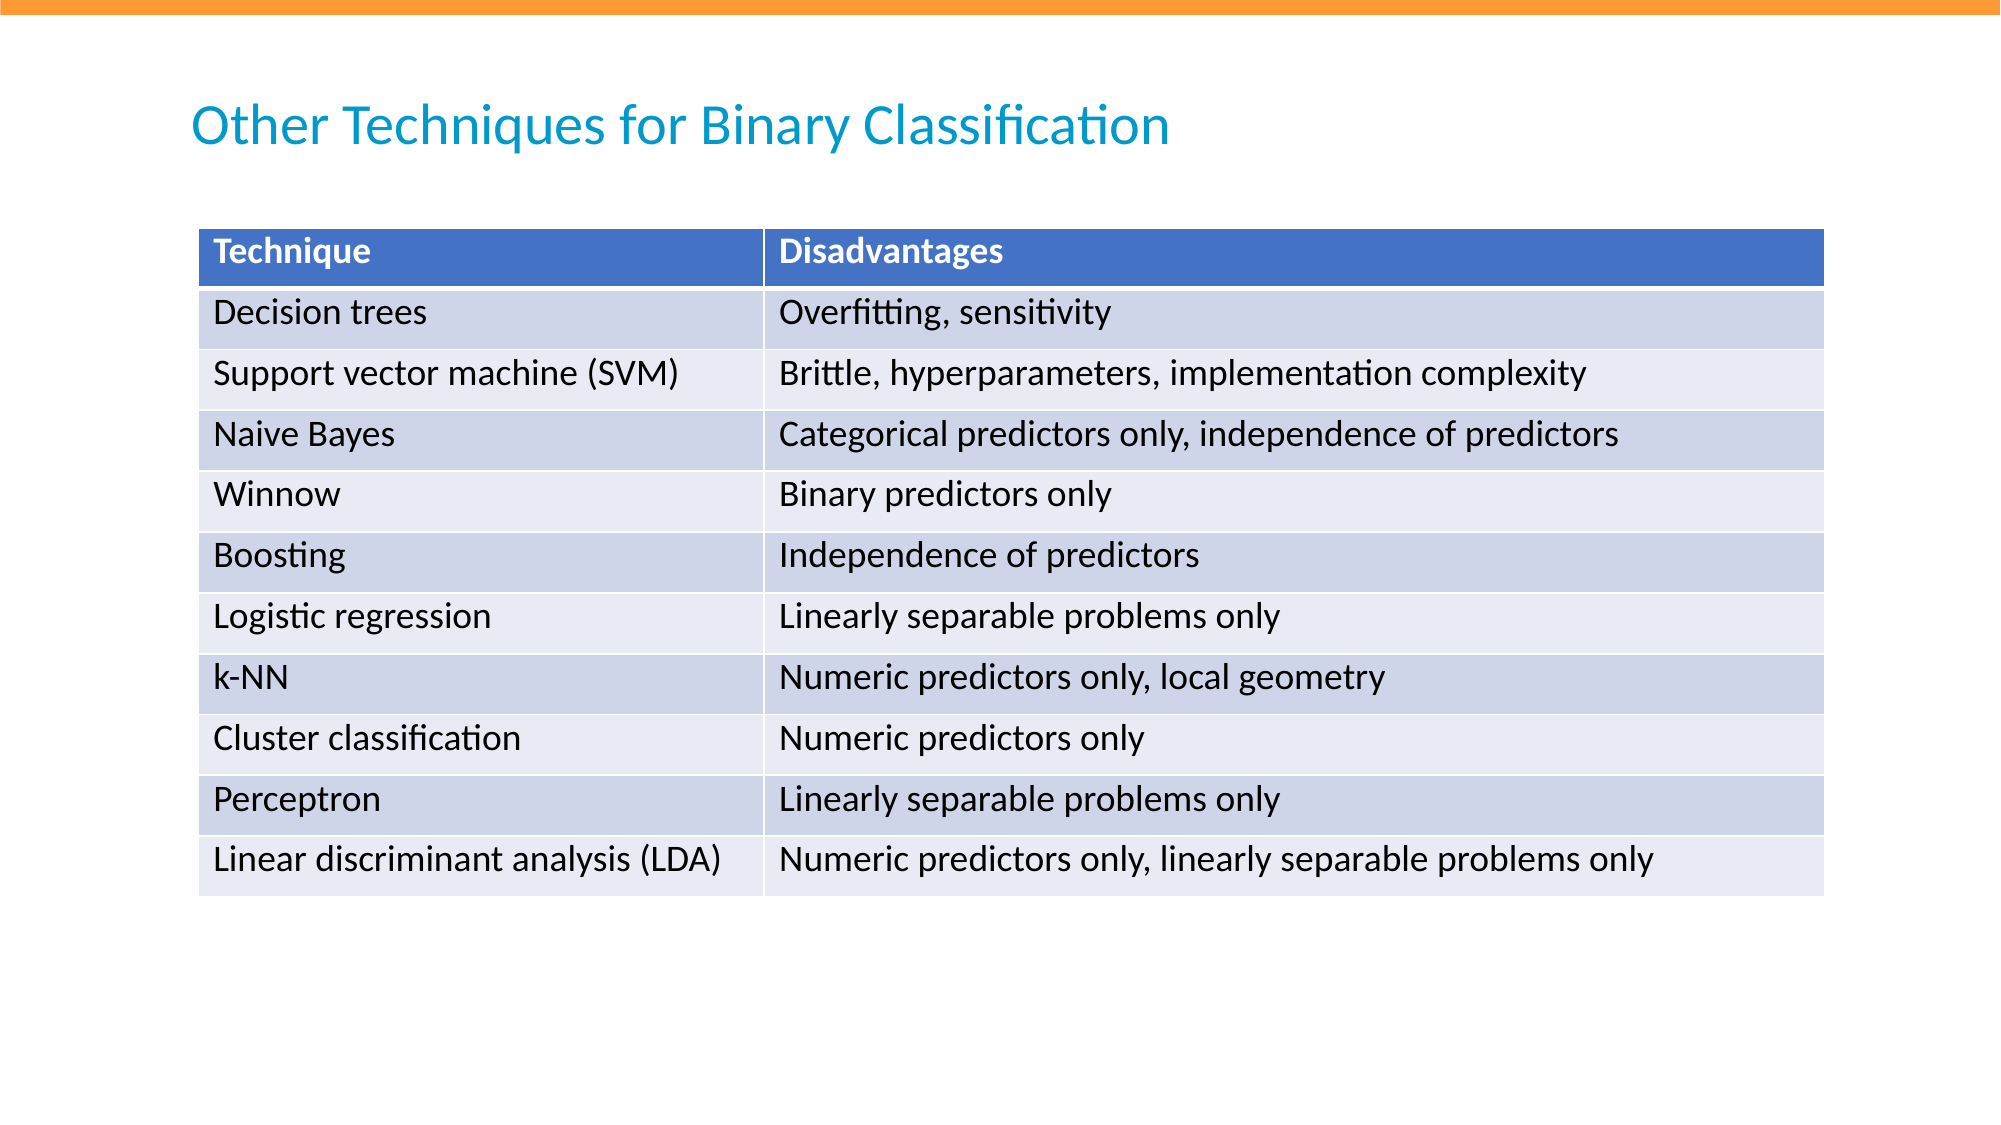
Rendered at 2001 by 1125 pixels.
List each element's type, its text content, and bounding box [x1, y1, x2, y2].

table_cell Support vector machine (SVM) [199, 350, 763, 409]
table_cell Cluster classification [199, 715, 763, 774]
table_header Disadvantages [765, 229, 1824, 286]
table_cell Linearly separable problems only [765, 776, 1824, 835]
table_cell Boosting [199, 533, 763, 592]
text_box Other Techniques for Binary Classification [177, 78, 1779, 164]
table_cell Numeric predictors only [765, 715, 1824, 774]
table_cell Categorical predictors only, independence of predictors [765, 411, 1824, 470]
table_cell Binary predictors only [765, 472, 1824, 531]
table_cell k-NN [199, 655, 763, 714]
table_cell Logistic regression [199, 594, 763, 653]
table_cell Brittle, hyperparameters, implementation complexity [765, 350, 1824, 409]
table_cell Numeric predictors only, local geometry [765, 655, 1824, 714]
table_cell Numeric predictors only, linearly separable problems only [765, 837, 1824, 896]
table_cell Linearly separable problems only [765, 594, 1824, 653]
table_cell Naive Bayes [199, 411, 763, 470]
table_cell Decision trees [199, 291, 763, 349]
table_cell Independence of predictors [765, 533, 1824, 592]
table_cell Perceptron [199, 776, 763, 835]
table_header Technique [199, 229, 763, 286]
table_cell Linear discriminant analysis (LDA) [199, 837, 763, 896]
table_cell Winnow [199, 472, 763, 531]
table_cell Overfitting, sensitivity [765, 291, 1824, 349]
